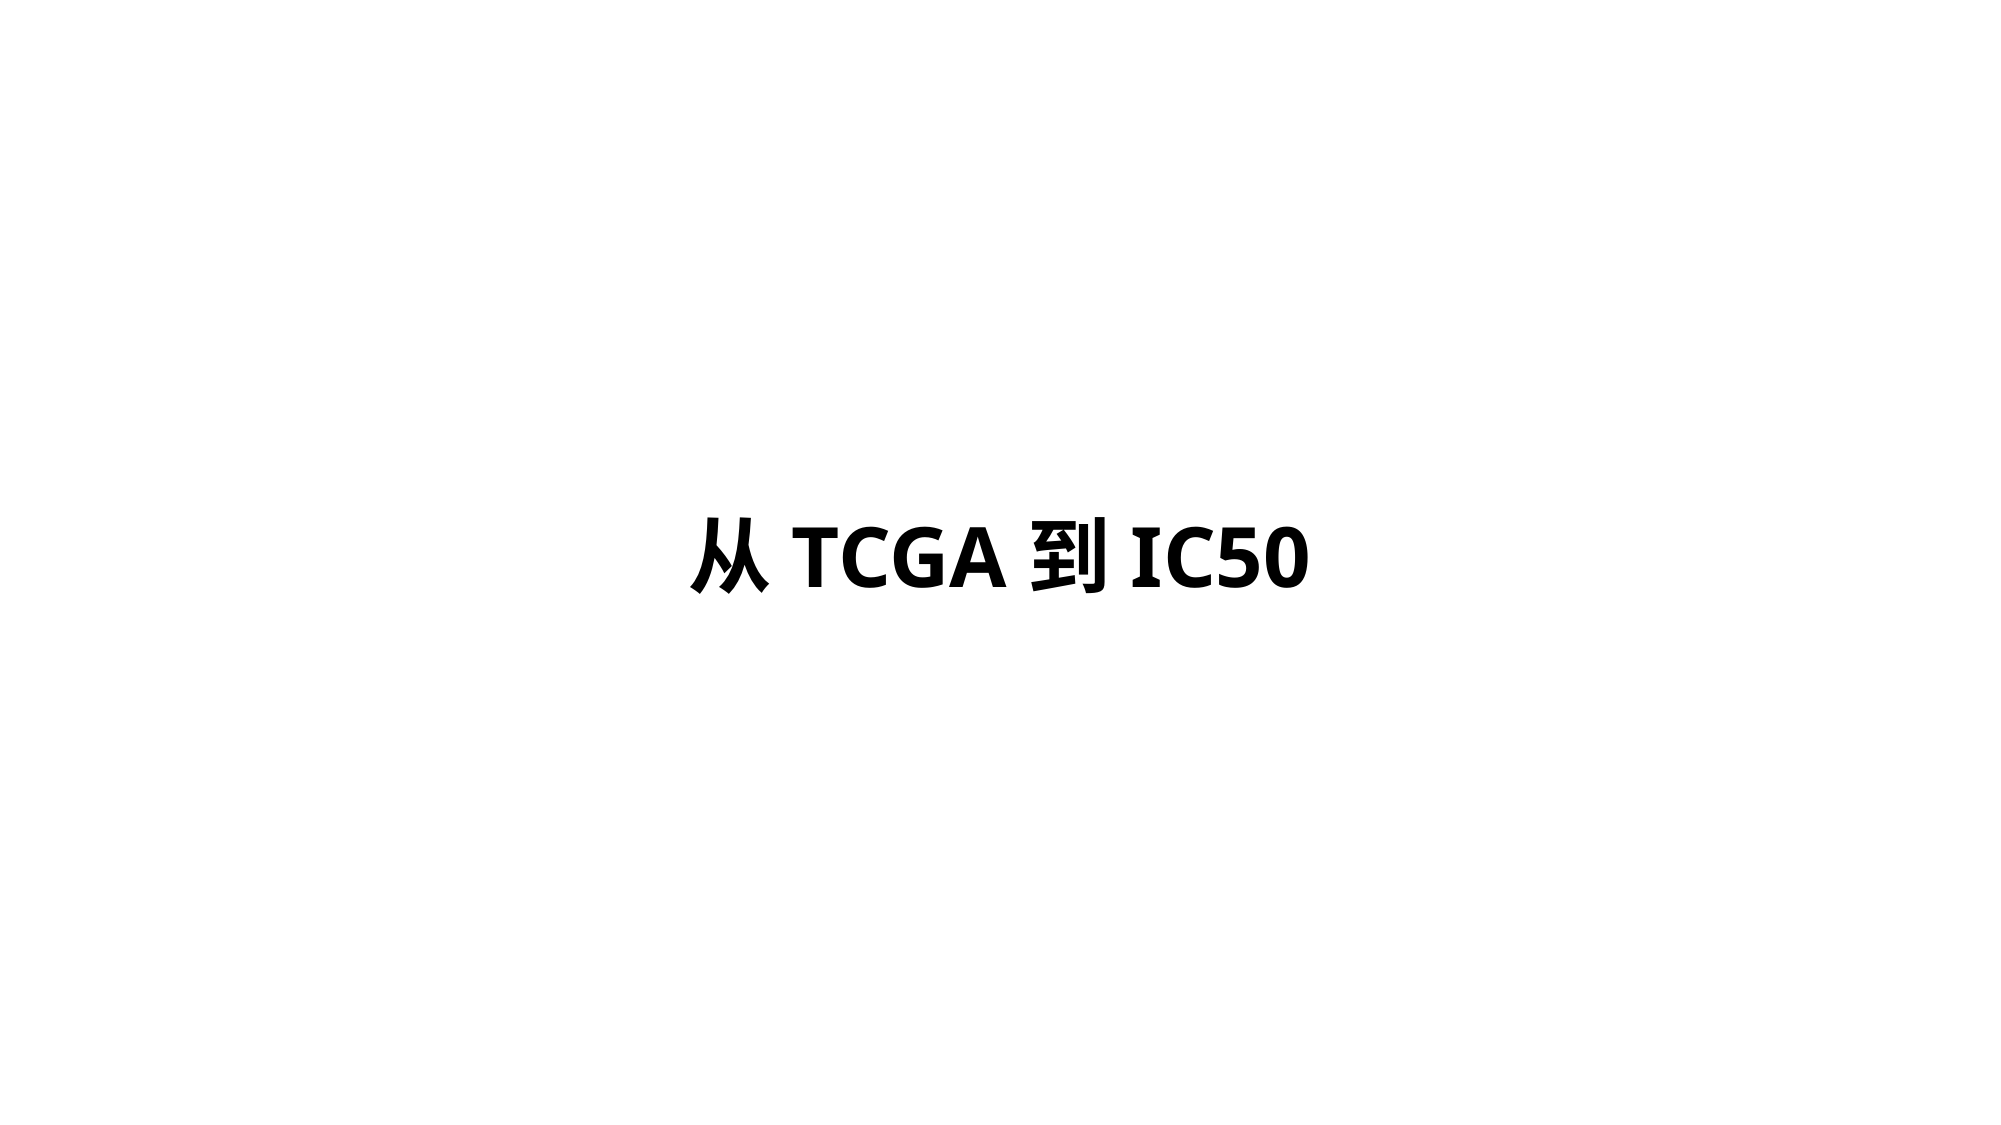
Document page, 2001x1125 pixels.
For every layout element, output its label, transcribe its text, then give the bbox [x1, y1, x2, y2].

text_box 从TCGA到IC50 [0, 496, 2000, 612]
